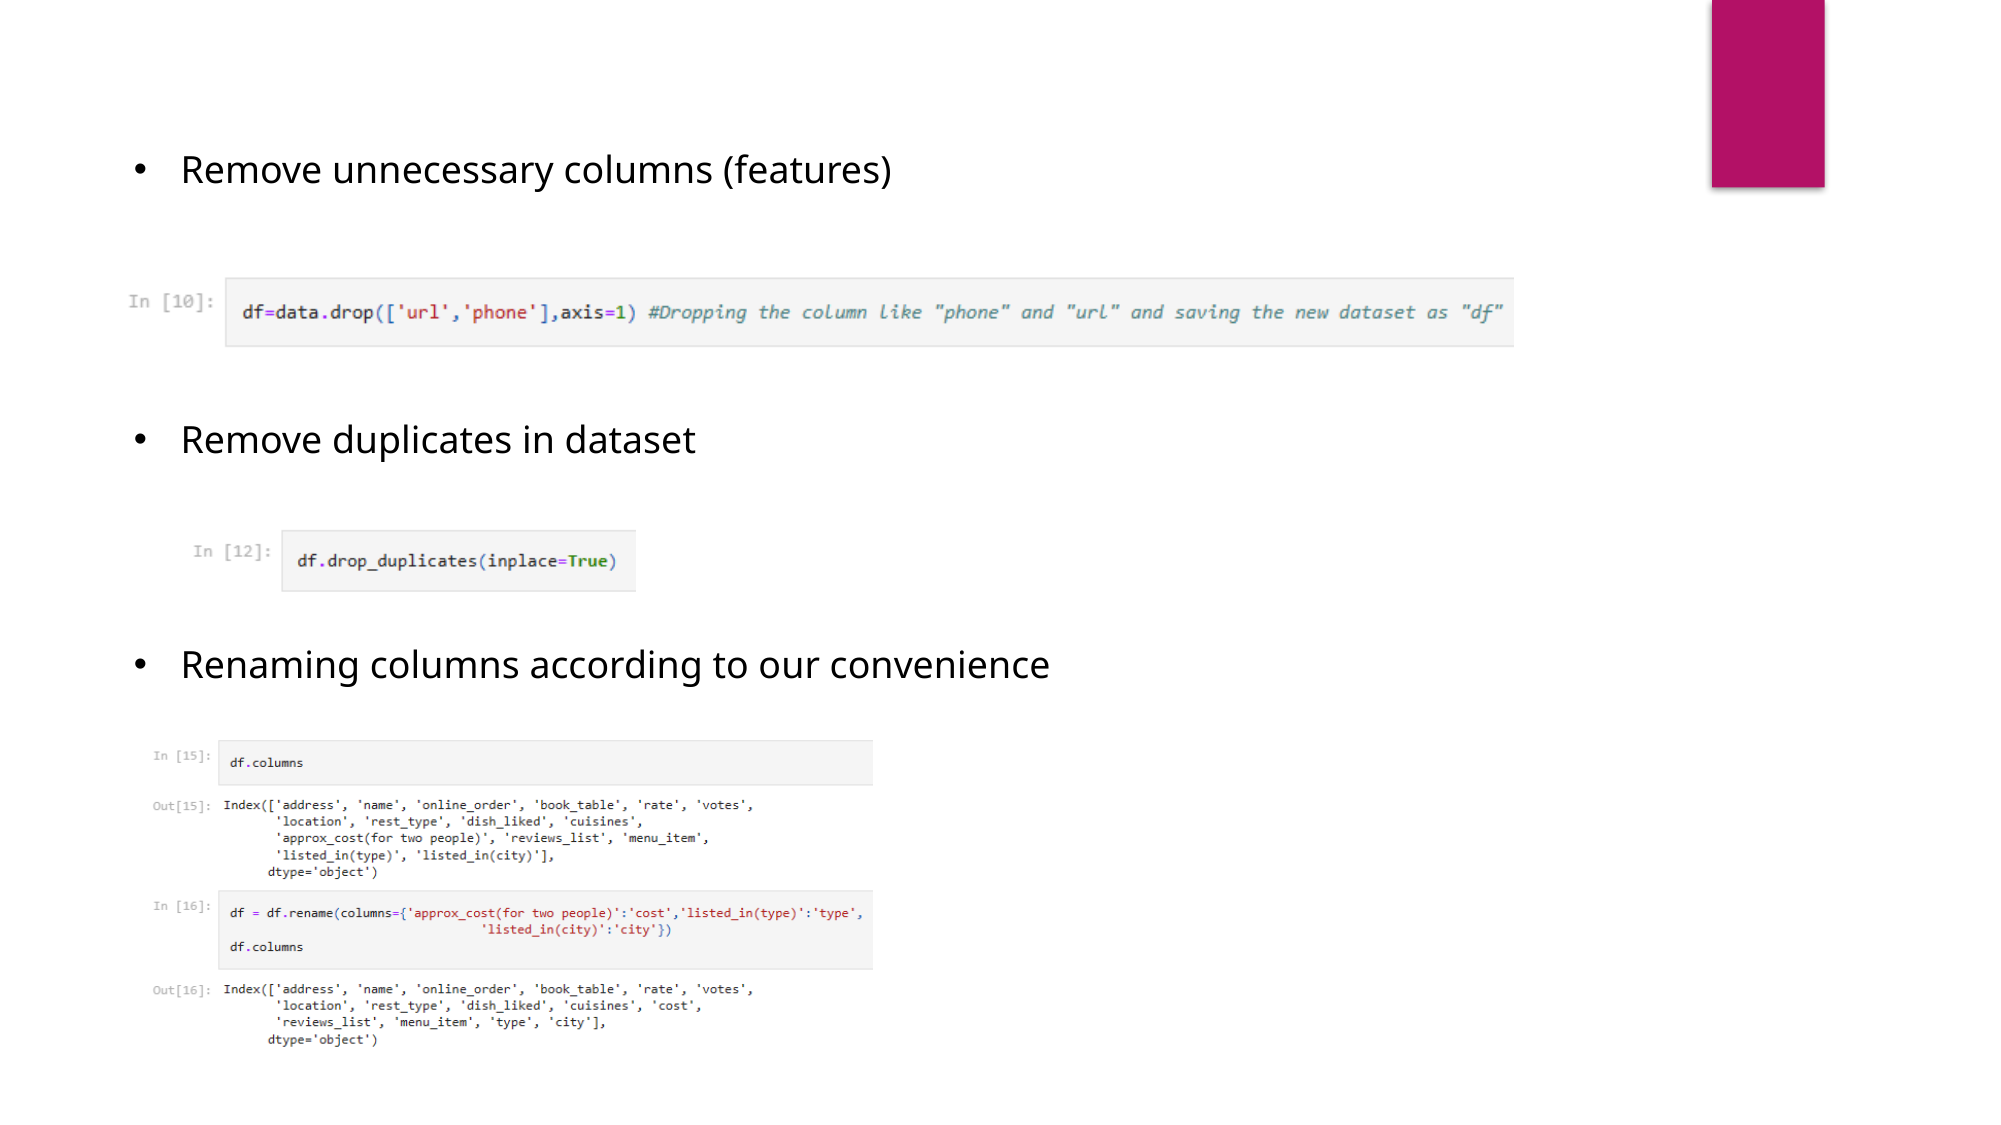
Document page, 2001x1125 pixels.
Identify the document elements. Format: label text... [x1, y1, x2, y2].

text_box Remove unnecessary columns (features) Remove duplicates in dataset Renaming columns according to our convenience [118, 138, 1848, 784]
picture [185, 511, 636, 613]
picture [139, 733, 873, 1056]
picture [118, 262, 1514, 363]
